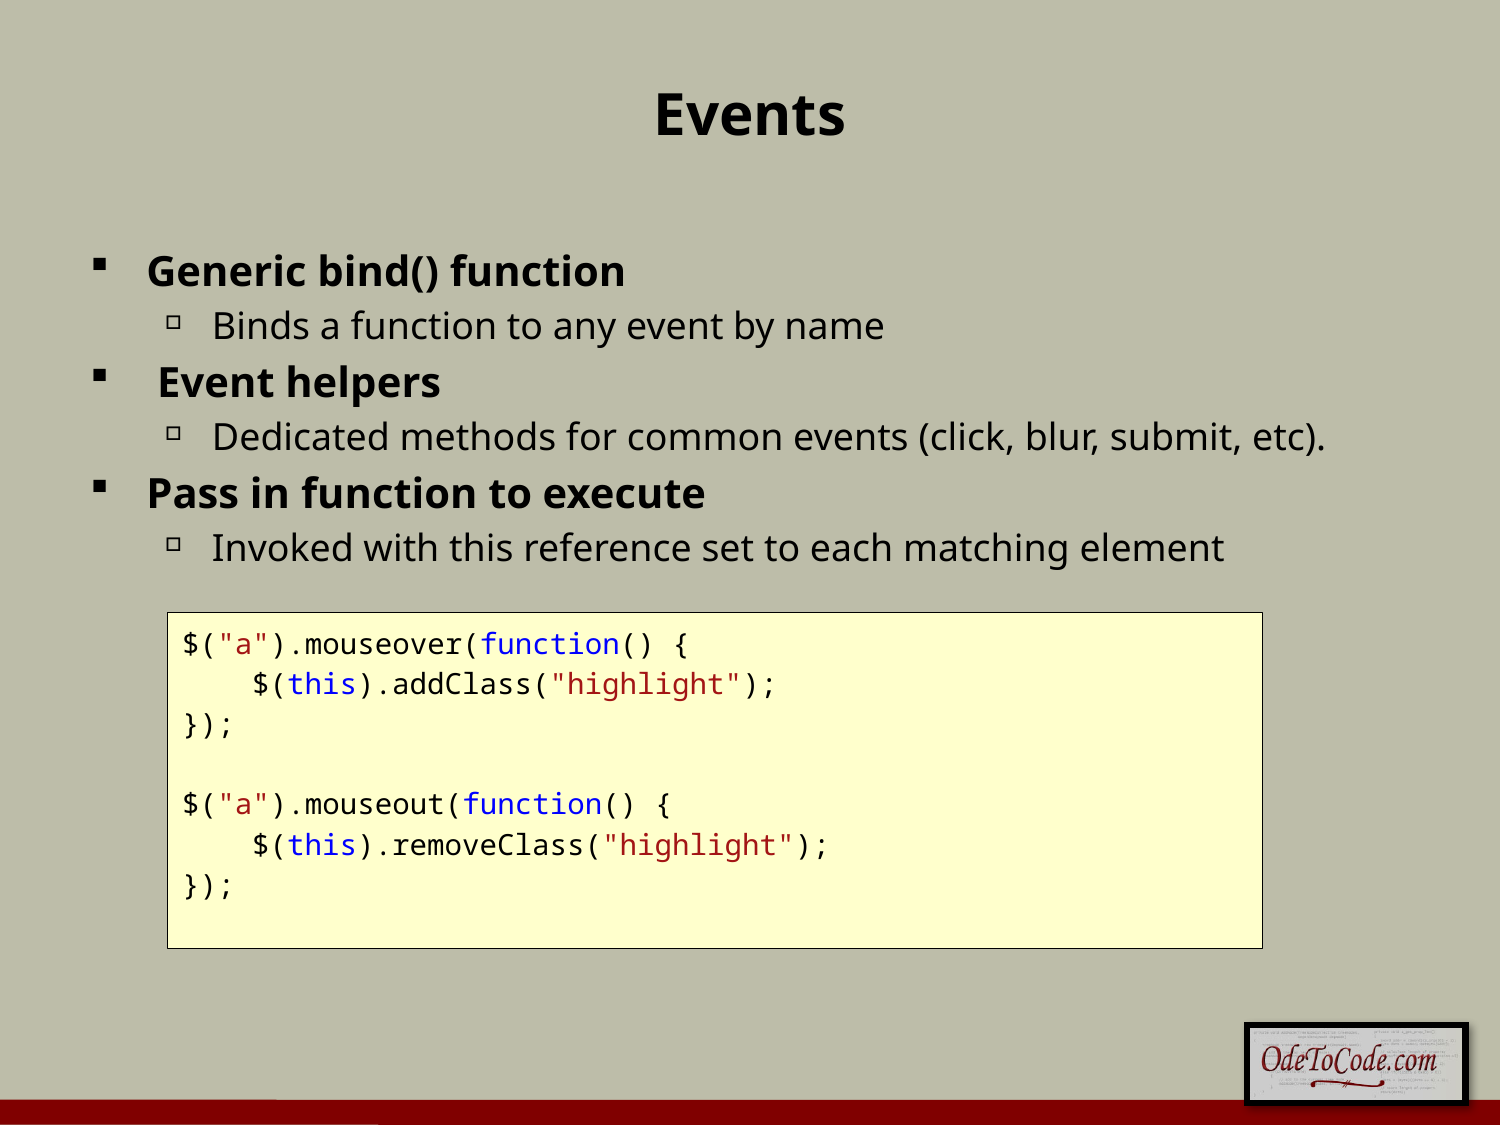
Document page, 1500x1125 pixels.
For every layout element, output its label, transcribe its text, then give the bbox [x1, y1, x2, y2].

picture [1250, 1028, 1462, 1100]
title Events [74, 49, 1426, 176]
list Generic bind() function Binds a function to any event by name Event helpers Dedicated methods for common events (click, blur, submit, etc). Pass in function to execute Invoked with this reference set to each matching element [74, 237, 1426, 976]
text_box $("a").mouseover(function() { $(this).addClass("highlight"); }); $("a").mouseout(function() { $(this).removeClass("highlight"); }); [167, 612, 1263, 949]
